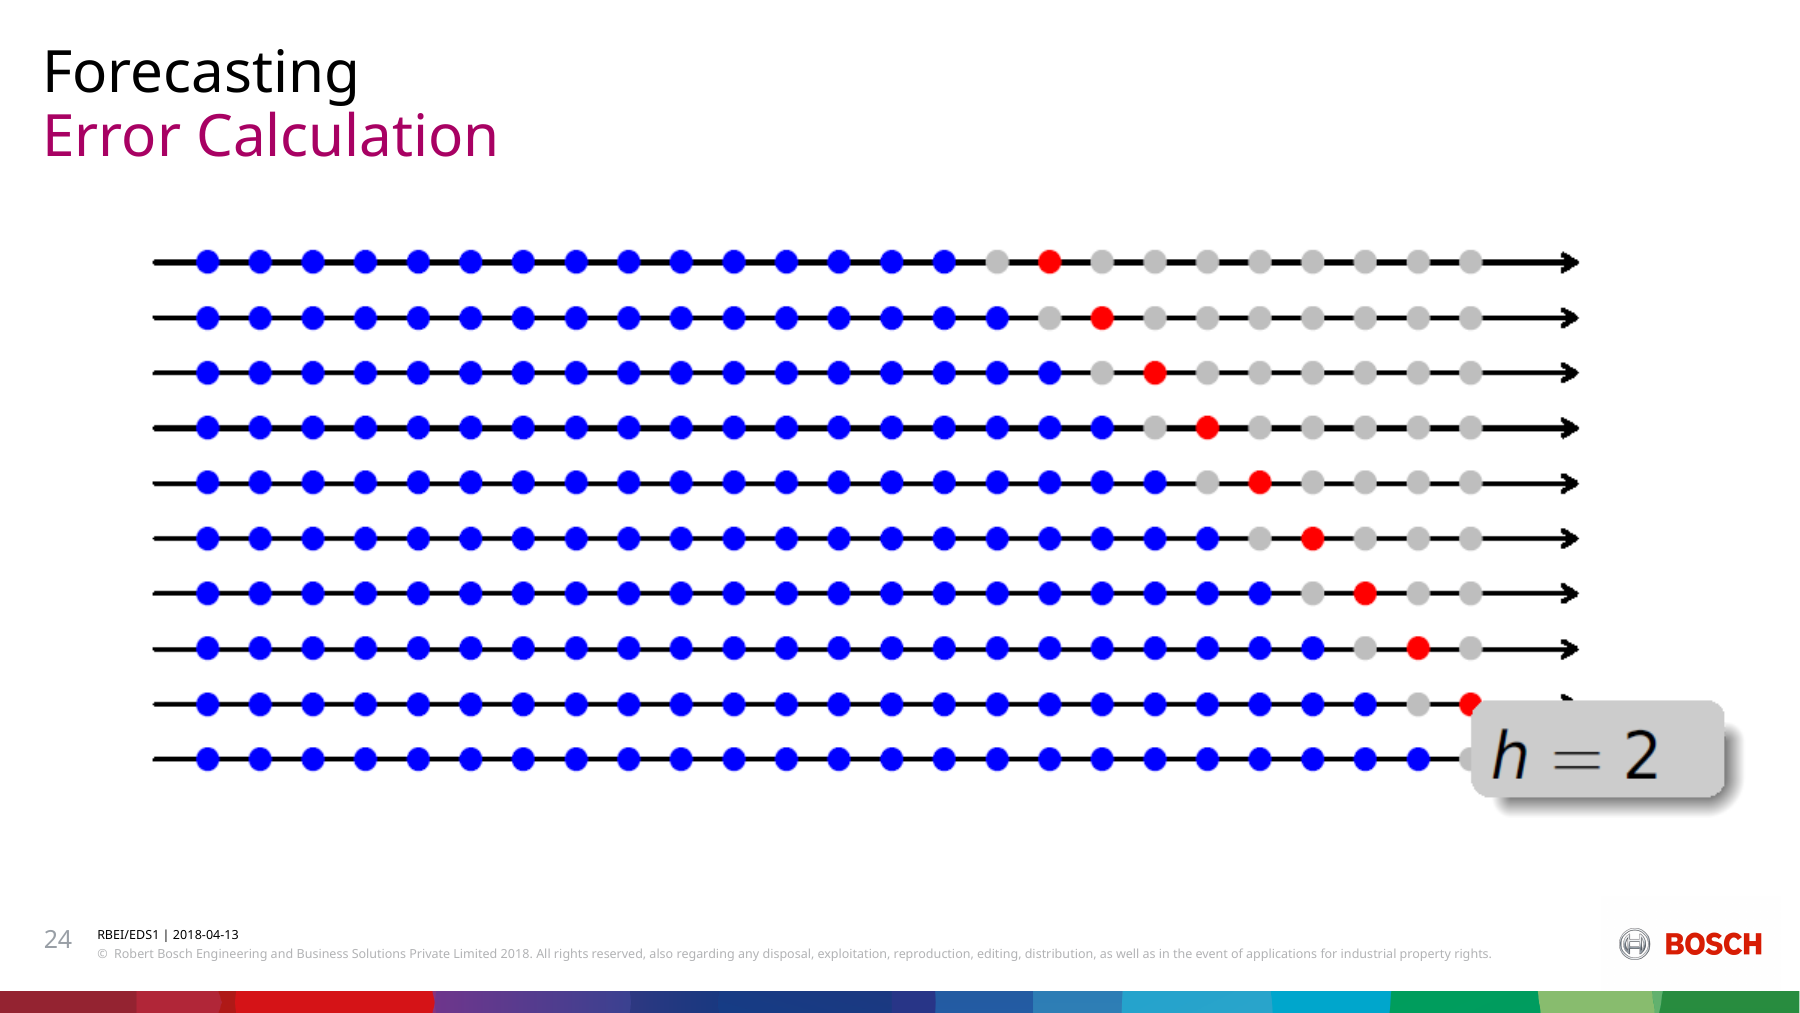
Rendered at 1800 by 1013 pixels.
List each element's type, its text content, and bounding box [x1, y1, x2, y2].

picture [0, 991, 1272, 1013]
text_box Forecasting [42, 42, 1758, 106]
text_box RBEI/EDS1 | 2018-04-13 [97, 925, 1599, 944]
text_box 24 [43, 923, 92, 991]
picture [42, 233, 1756, 819]
picture [1390, 991, 1800, 1013]
text_box © Robert Bosch Engineering and Business Solutions Private Limited 2018. All rights reserved, also regarding any disposal, exploitation, reproduction, editing, distribution, as well as in the event of applications for industrial property rights. [97, 944, 1599, 980]
title Error Calculation [42, 106, 1758, 170]
